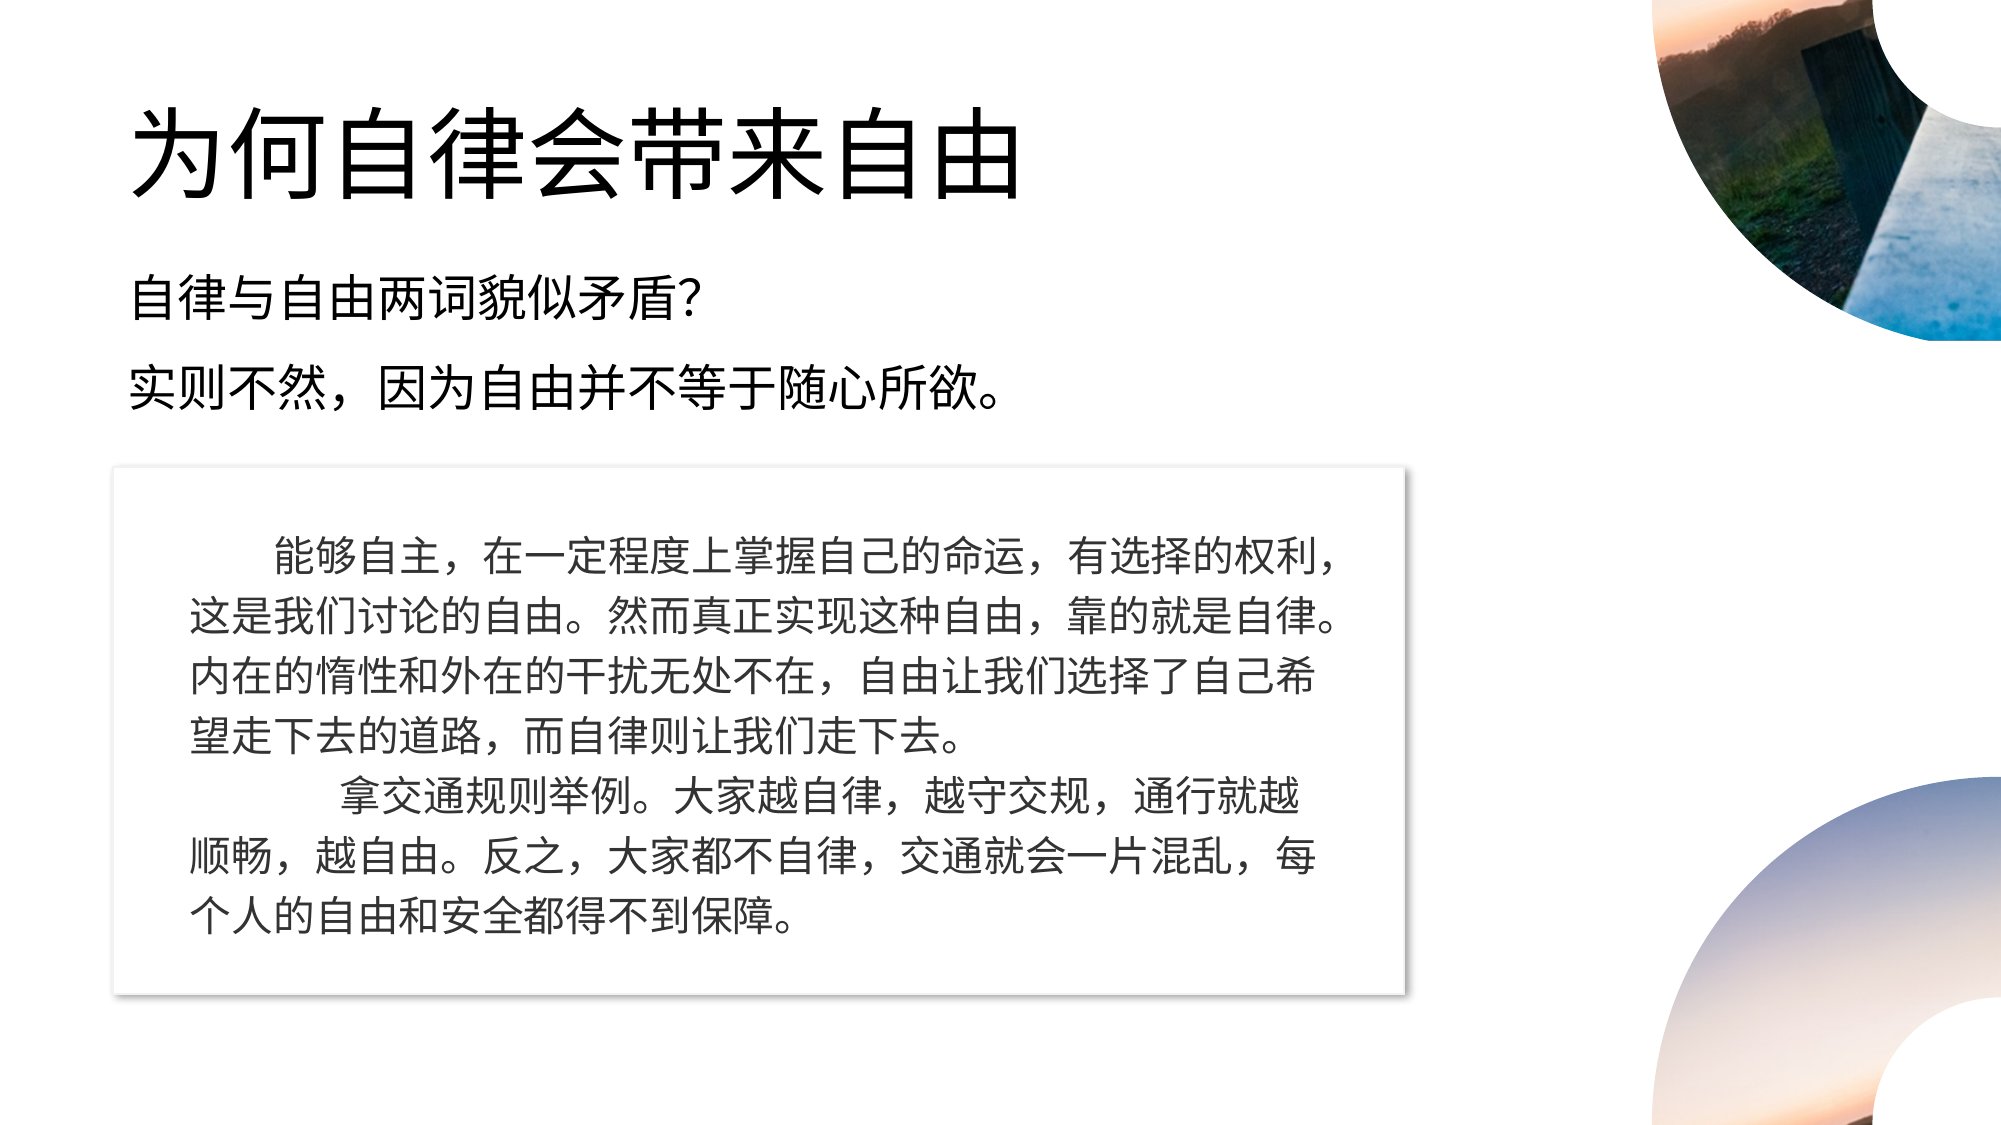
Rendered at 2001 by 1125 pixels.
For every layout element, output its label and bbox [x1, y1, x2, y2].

text_box [1650, 775, 2000, 1125]
text_box [112, 84, 1185, 415]
text_box [1650, 0, 2000, 350]
text_box [112, 466, 1405, 994]
